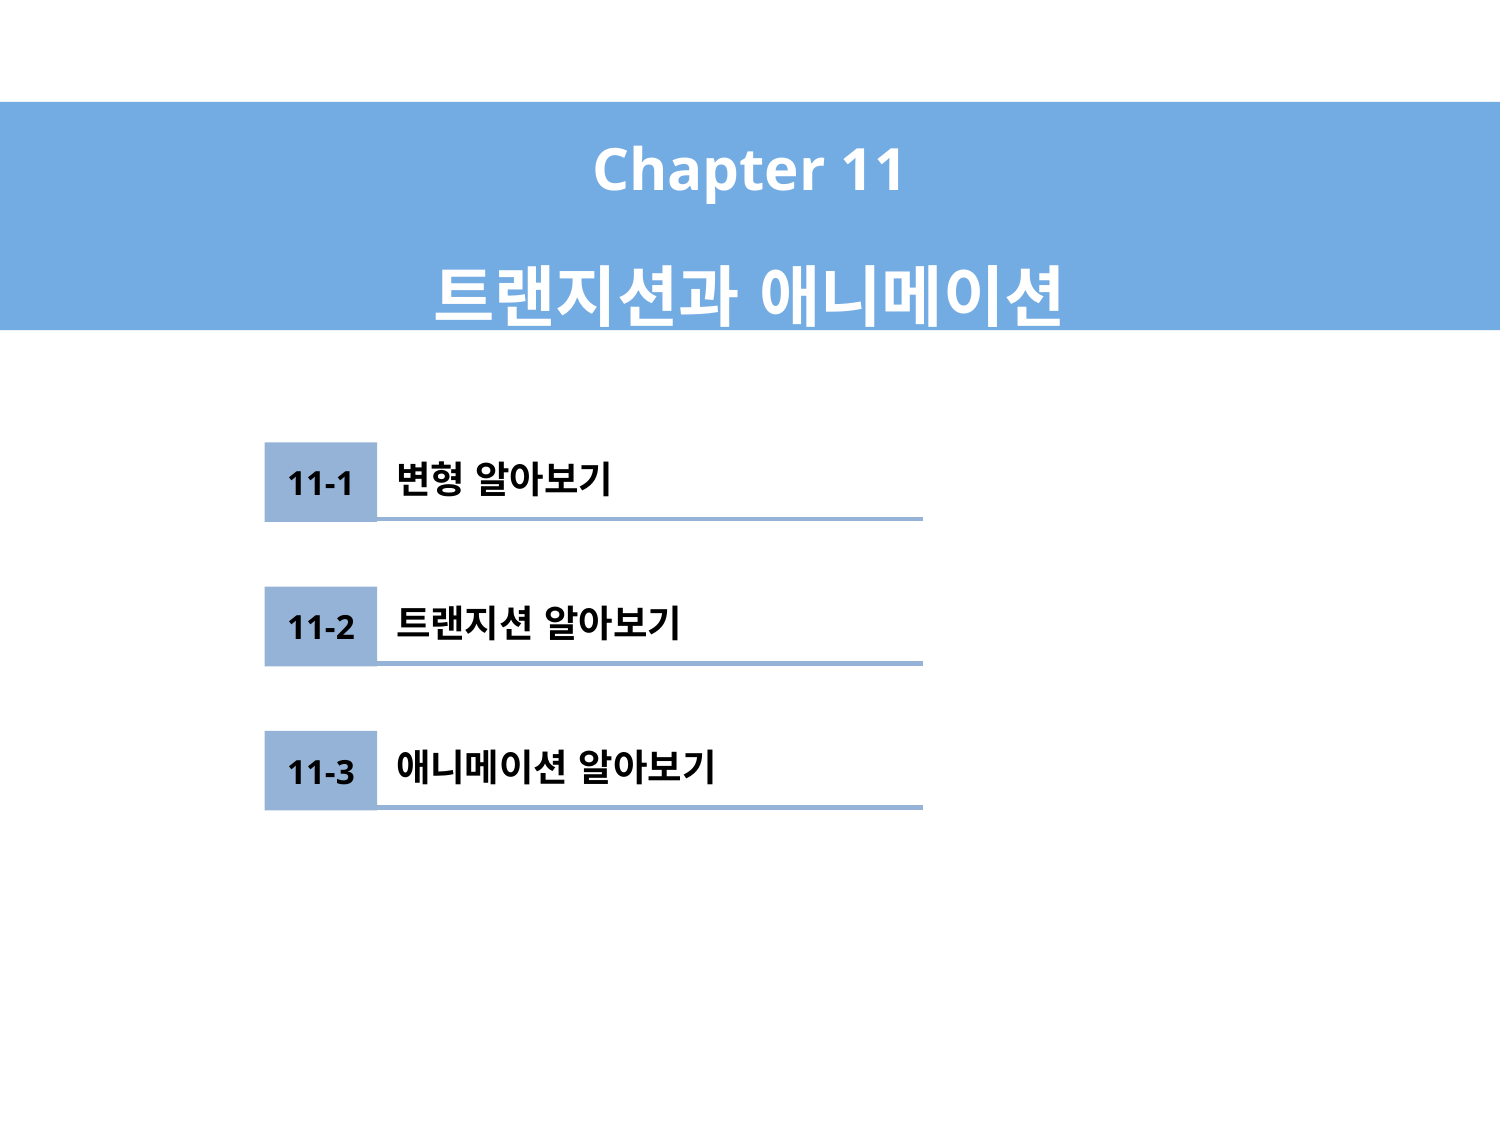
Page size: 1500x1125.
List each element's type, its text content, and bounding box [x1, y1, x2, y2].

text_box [264, 442, 1034, 523]
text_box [264, 730, 1034, 811]
text_box Chapter 11 트랜지션과 애니메이션 [0, 101, 1500, 331]
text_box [264, 586, 1034, 667]
